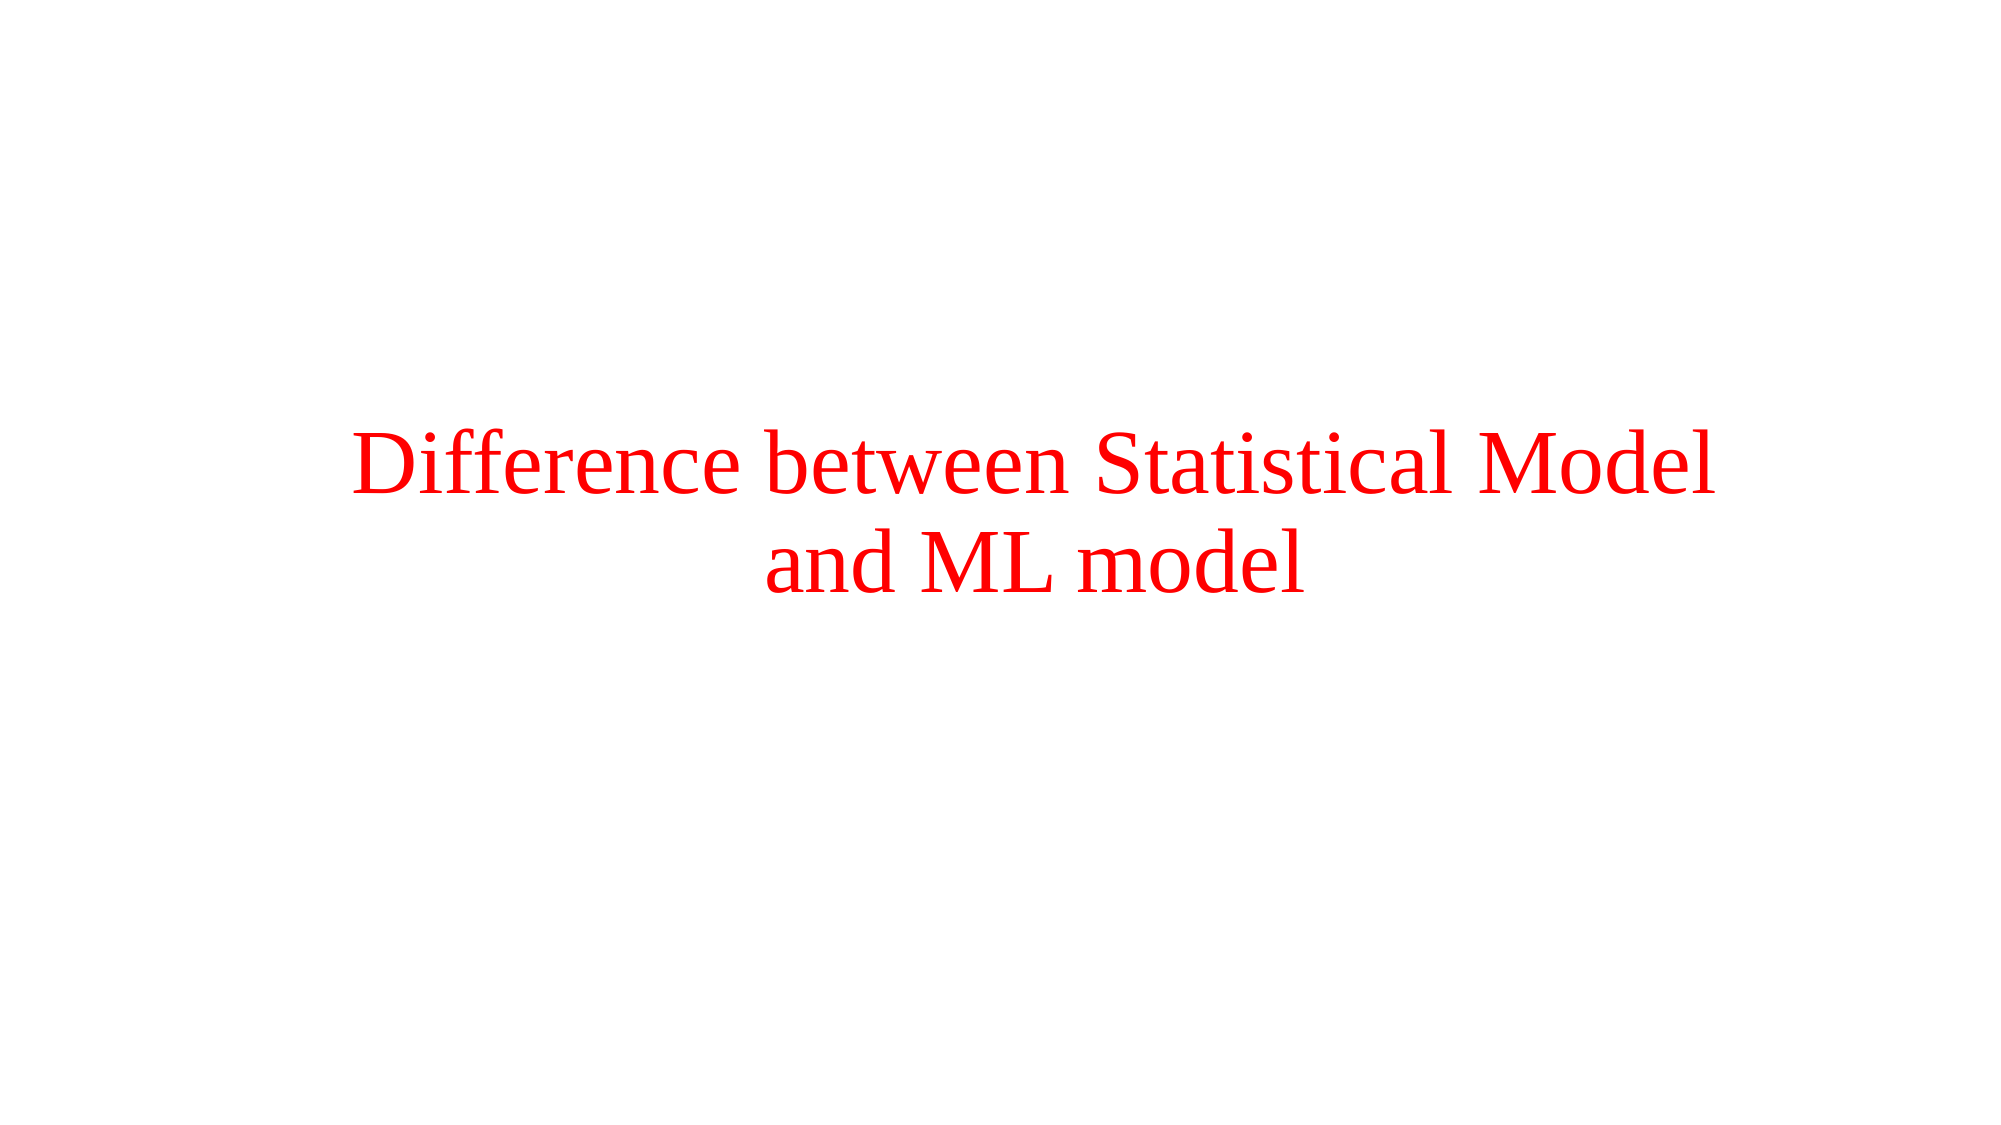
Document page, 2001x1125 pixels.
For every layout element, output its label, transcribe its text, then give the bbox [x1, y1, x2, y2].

title Difference between Statistical Model and ML model [173, 404, 1899, 623]
